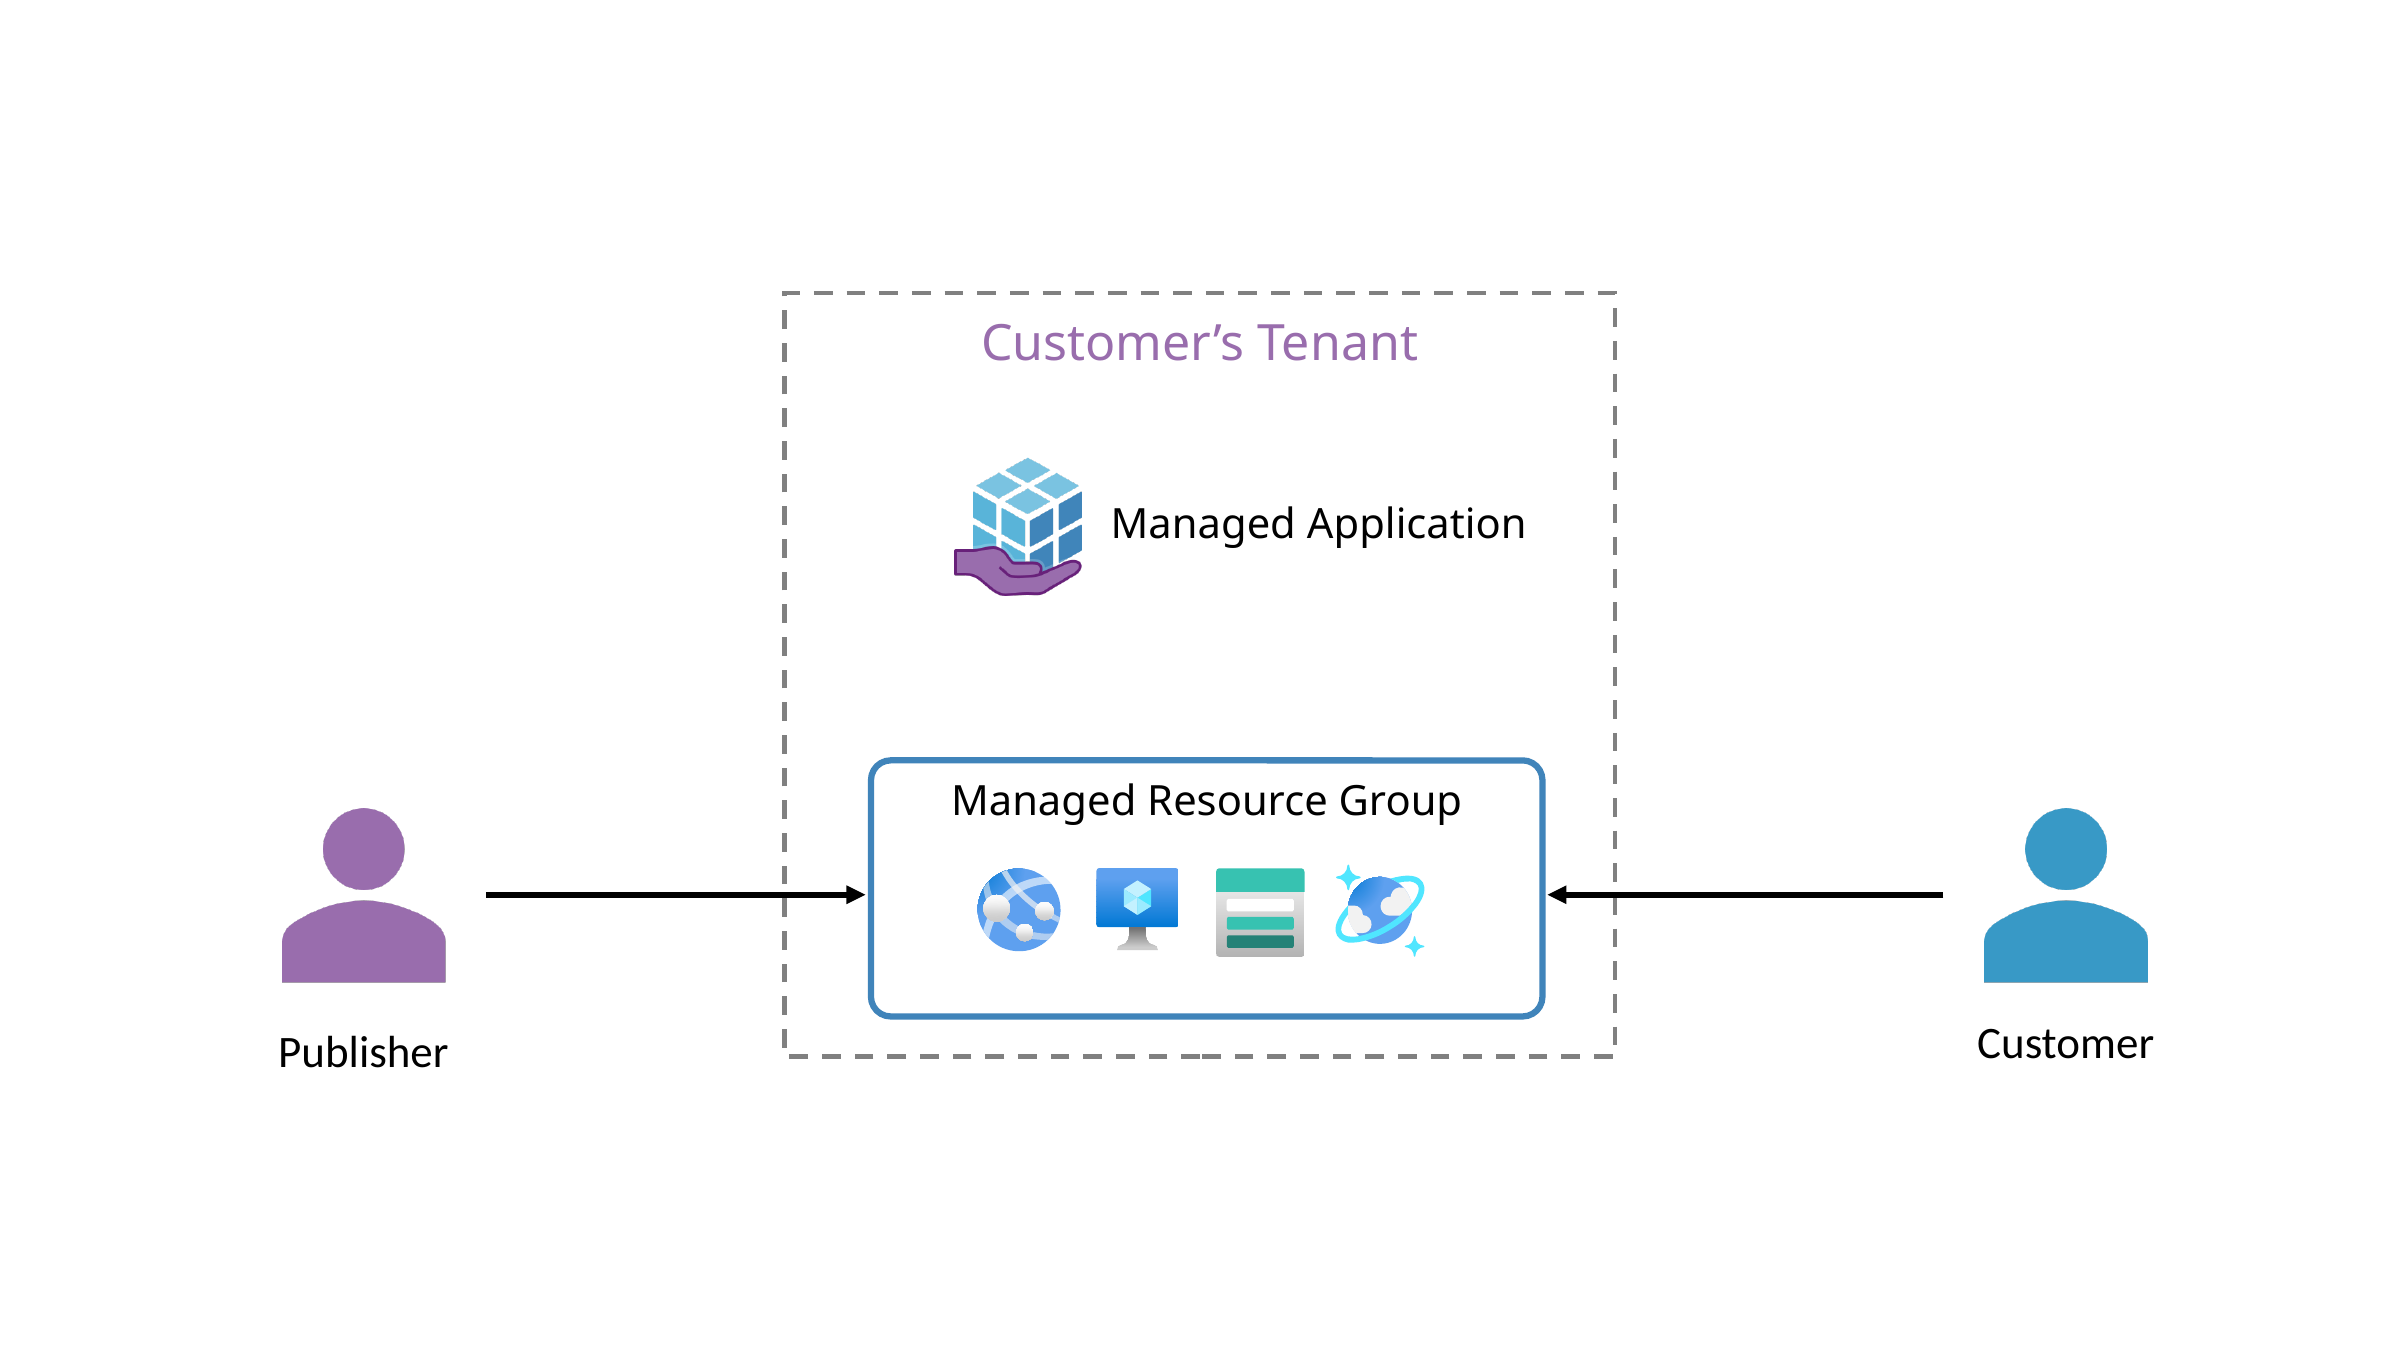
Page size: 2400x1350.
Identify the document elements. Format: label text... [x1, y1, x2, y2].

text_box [1547, 772, 2189, 1076]
text_box Managed Resource Group [870, 759, 1543, 1017]
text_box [241, 772, 866, 1085]
text_box Customer’s Tenant [784, 292, 1616, 1057]
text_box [951, 457, 1518, 596]
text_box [973, 860, 1426, 959]
